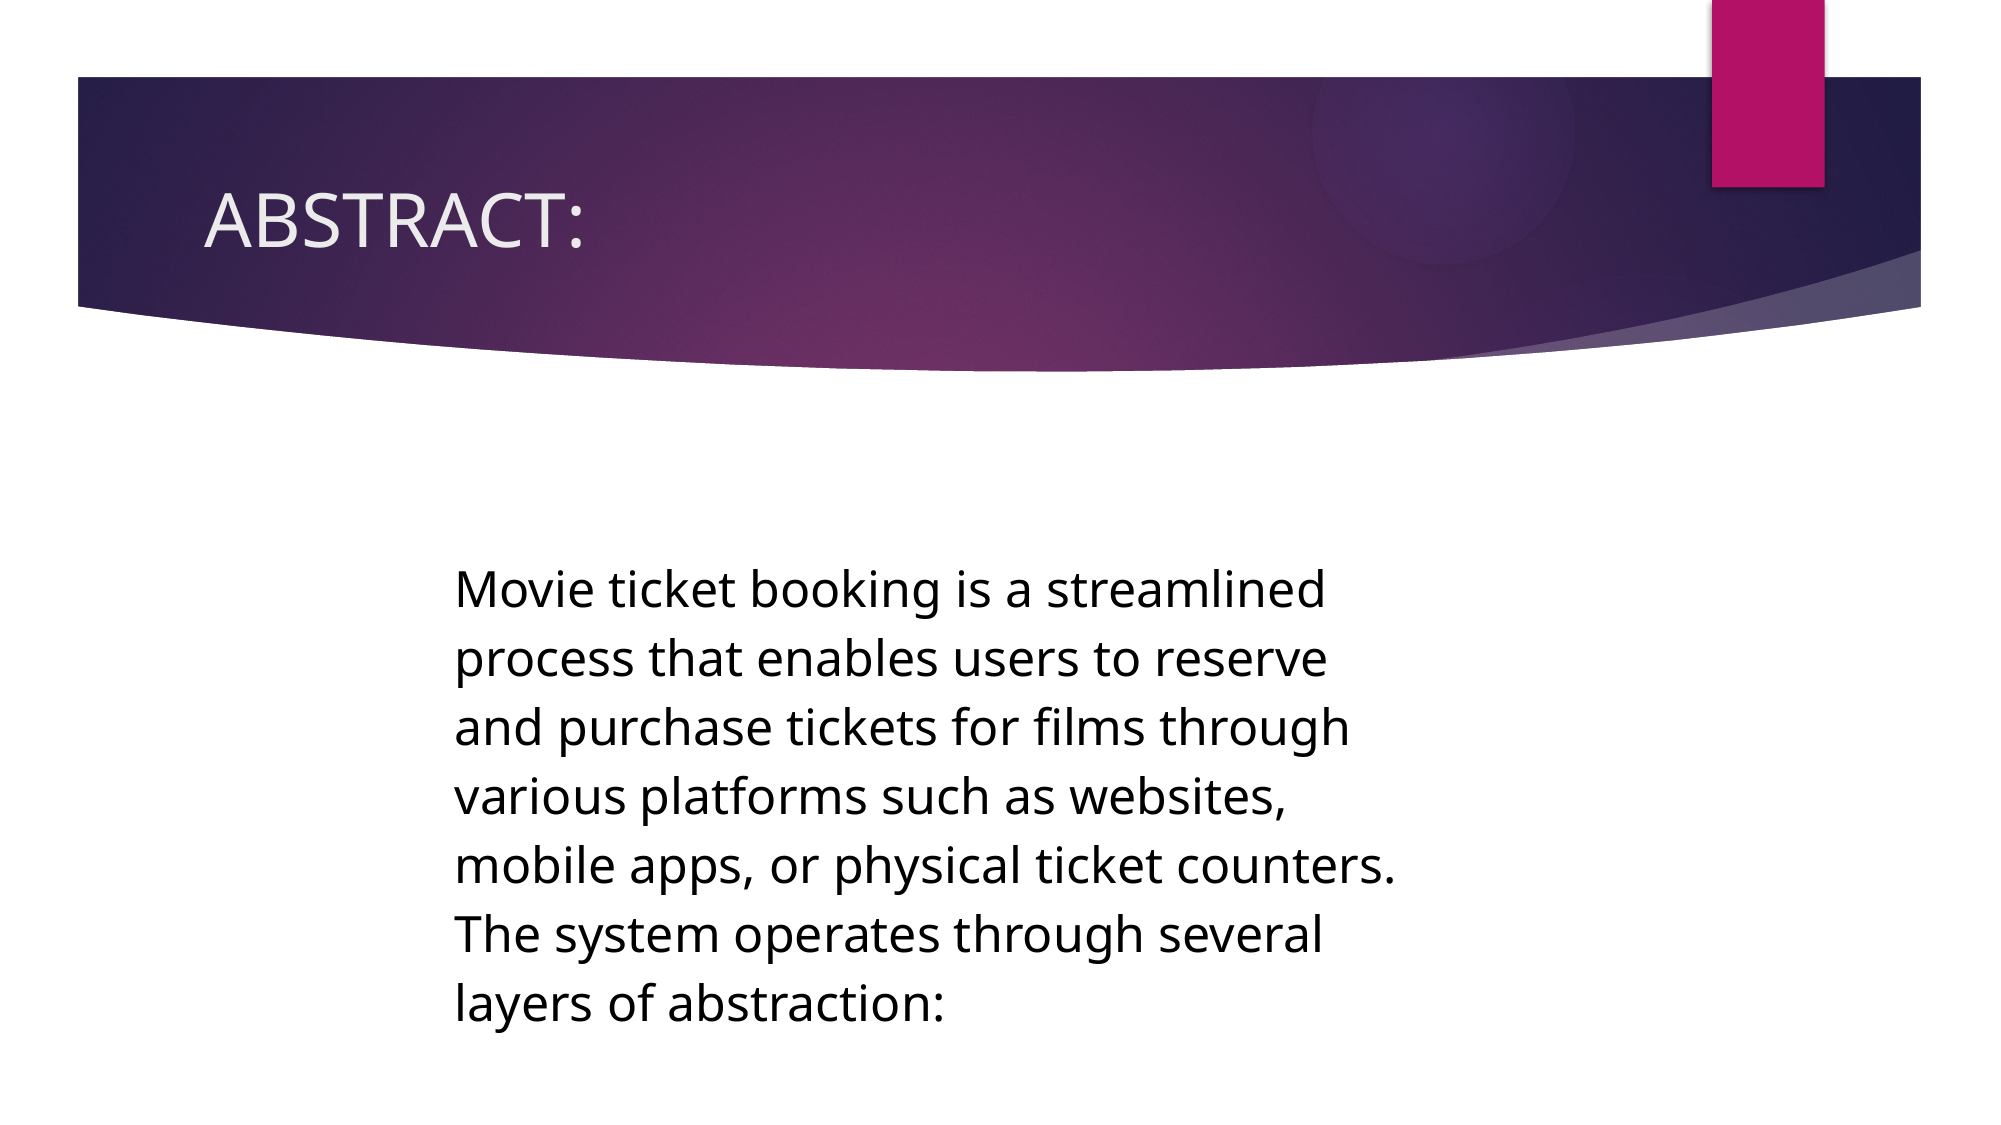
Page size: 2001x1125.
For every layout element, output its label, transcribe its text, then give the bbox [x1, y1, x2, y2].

text_box Movie ticket booking is a streamlined process that enables users to reserve and purchase tickets for films through various platforms such as websites, mobile apps, or physical ticket counters. The system operates through several layers of abstraction: [439, 541, 1440, 1039]
title ABSTRACT: [189, 159, 1627, 276]
